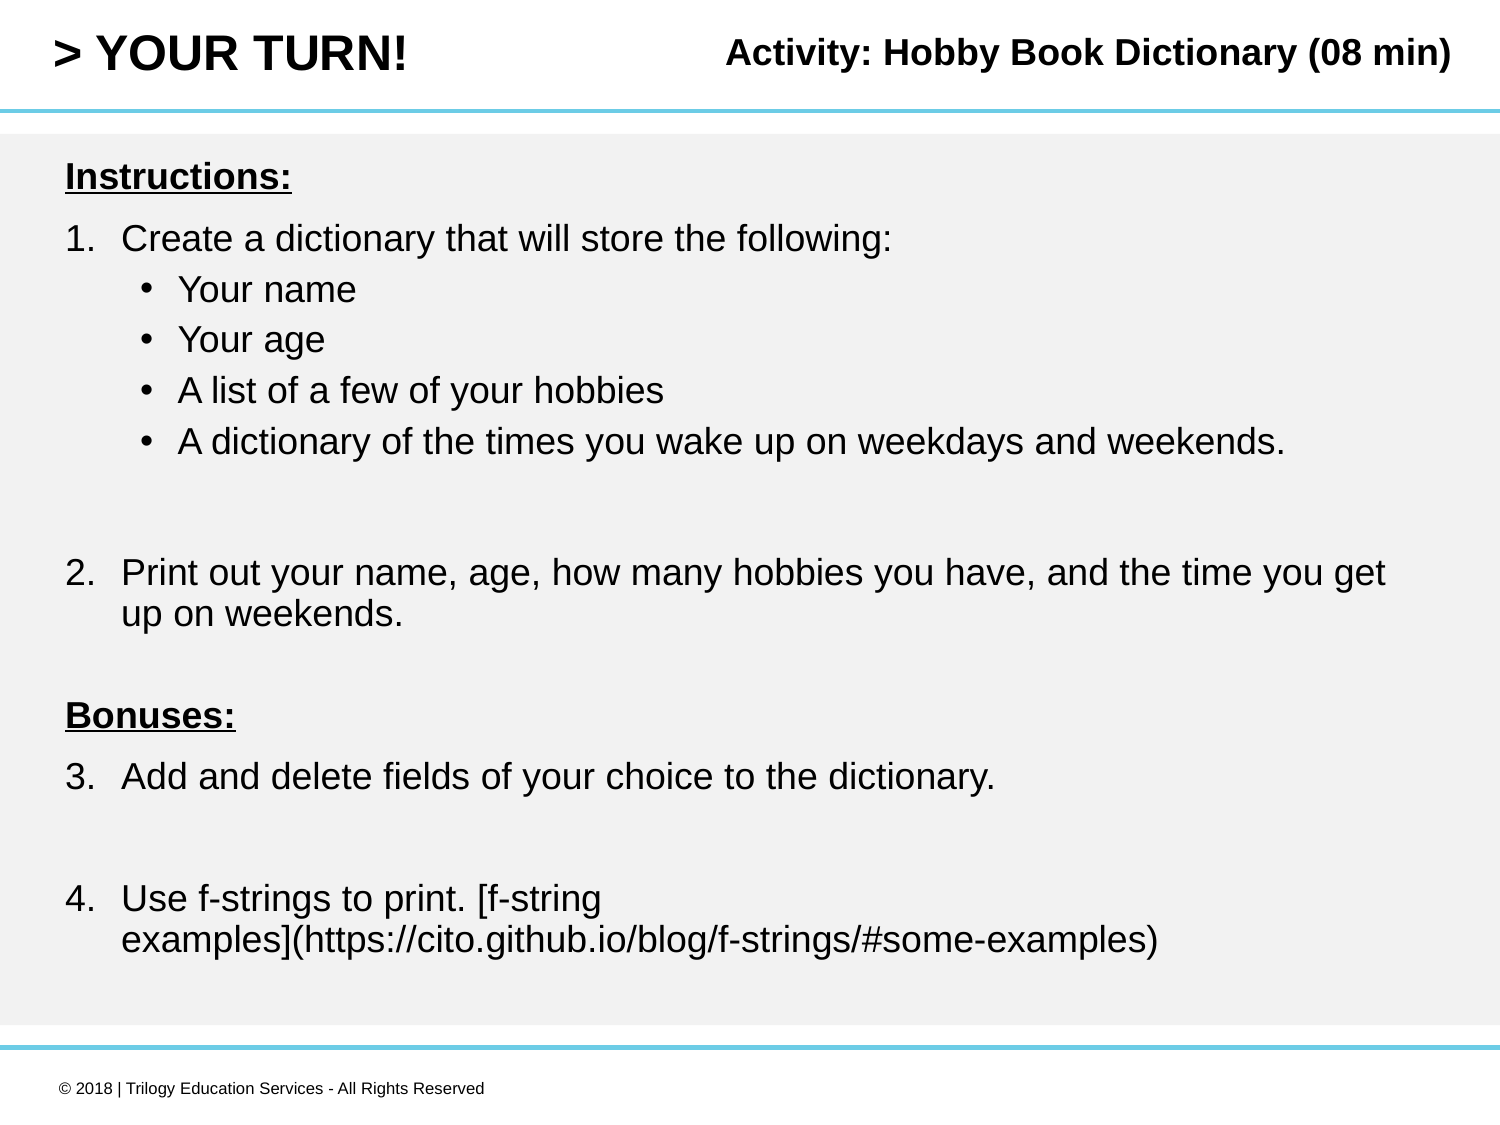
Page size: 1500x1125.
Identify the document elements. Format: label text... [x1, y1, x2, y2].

list Instructions: Create a dictionary that will store the following: Your name Your age A list of a few of your hobbies A dictionary of the times you wake up on weekdays and weekends. Print out your name, age, how many hobbies you have, and the time you get up on weekends. Bonuses: Add and delete fields of your choice to the dictionary. Use f-strings to print. [f-string examples](https://cito.github.io/blog/f-strings/#some-examples) [50, 149, 1438, 1025]
list Activity: Hobby Book Dictionary (08 min) [675, 13, 1468, 81]
